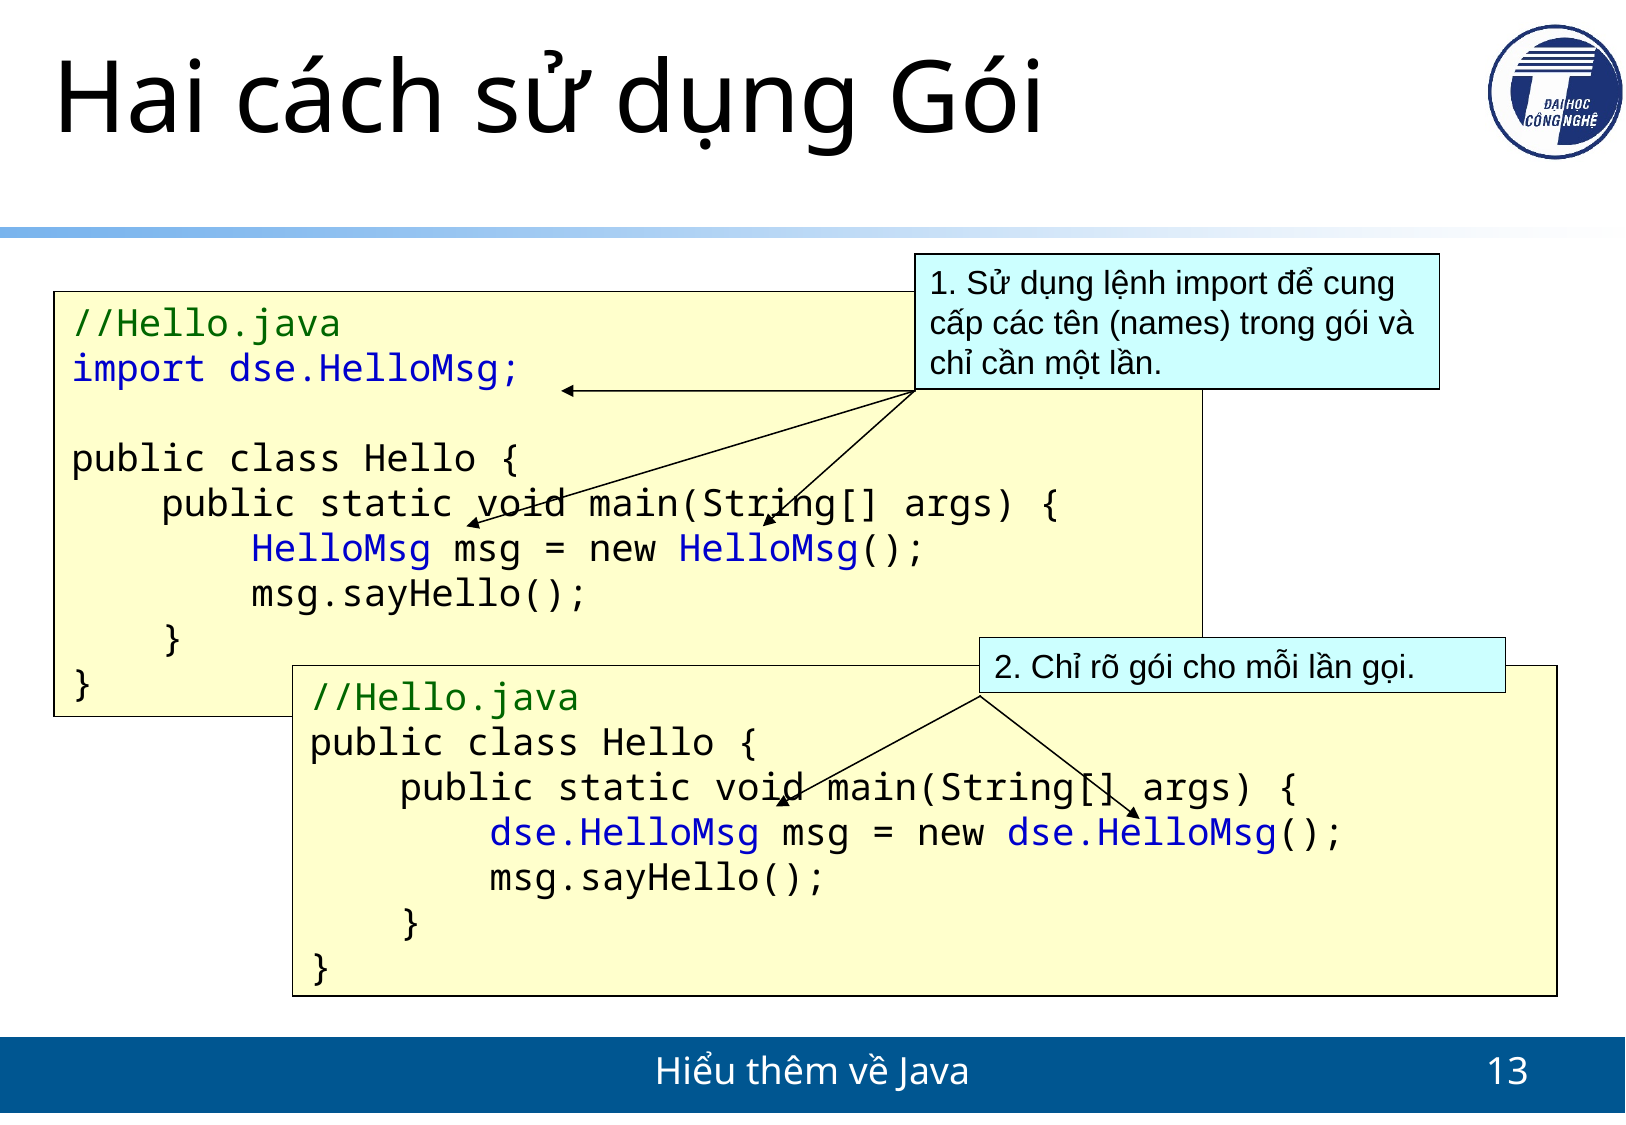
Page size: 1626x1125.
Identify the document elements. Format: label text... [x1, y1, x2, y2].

picture [1500, 22, 1625, 162]
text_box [466, 253, 1440, 527]
picture [0, 227, 1625, 238]
picture [0, 1037, 1625, 1113]
text_box //Hello.java import dse.HelloMsg; public class Hello { public static void main(String[] args) { HelloMsg msg = new HelloMsg(); msg.sayHello(); } } [54, 291, 1203, 717]
title Hai cách sử dụng Gói [37, 0, 1500, 186]
footer Hiểu thêm về Java [555, 1042, 1070, 1103]
slide_number 13 [1164, 1042, 1544, 1103]
text_box //Hello.java public class Hello { public static void main(String[] args) { dse.HelloMsg msg = new dse.HelloMsg(); msg.sayHello(); } } [292, 665, 1558, 996]
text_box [775, 637, 1506, 820]
